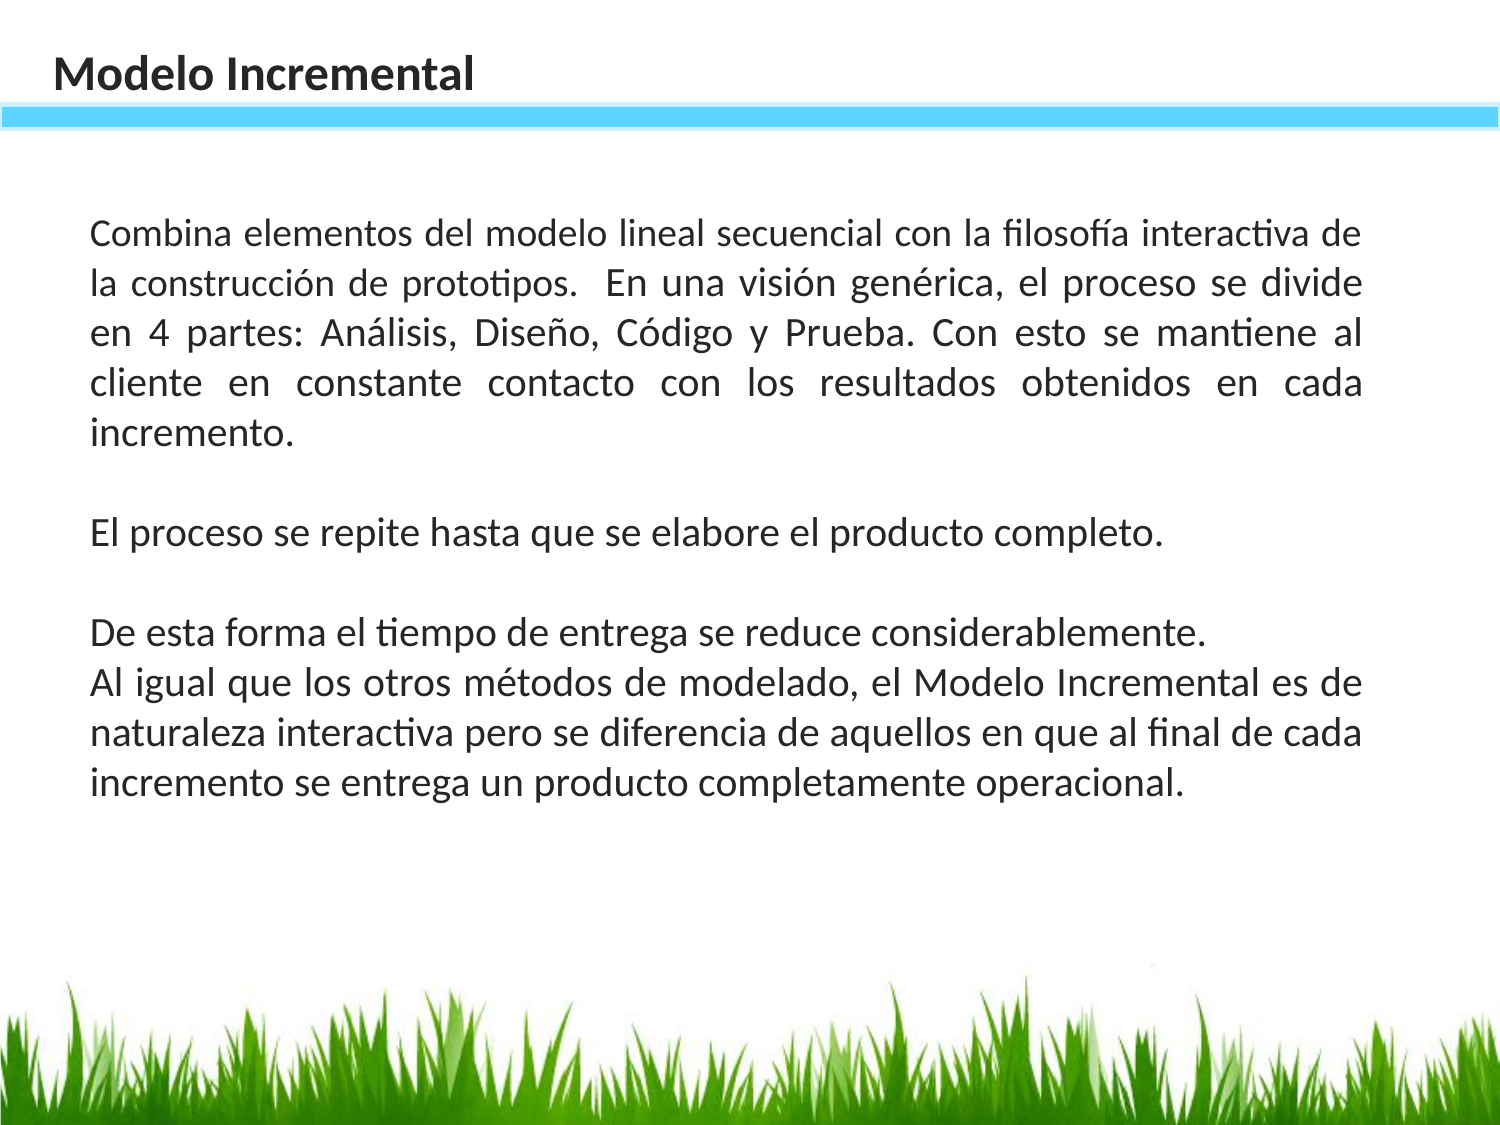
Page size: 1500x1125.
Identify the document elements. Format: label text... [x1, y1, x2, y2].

text_box Modelo Incremental [37, 32, 491, 108]
text_box Combina elementos del modelo lineal secuencial con la filosofía interactiva de la construcción de prototipos. En una visión genérica, el proceso se divide en 4 partes: Análisis, Diseño, Código y Prueba. Con esto se mantiene al cliente en constante contacto con los resultados obtenidos en cada incremento. El proceso se repite hasta que se elabore el producto completo. De esta forma el tiempo de entrega se reduce considerablemente. Al igual que los otros métodos de modelado, el Modelo Incremental es de naturaleza interactiva pero se diferencia de aquellos en que al final de cada incremento se entrega un producto completamente operacional. [74, 200, 1379, 860]
text_box [0, 102, 1500, 131]
picture [0, 962, 1500, 1125]
